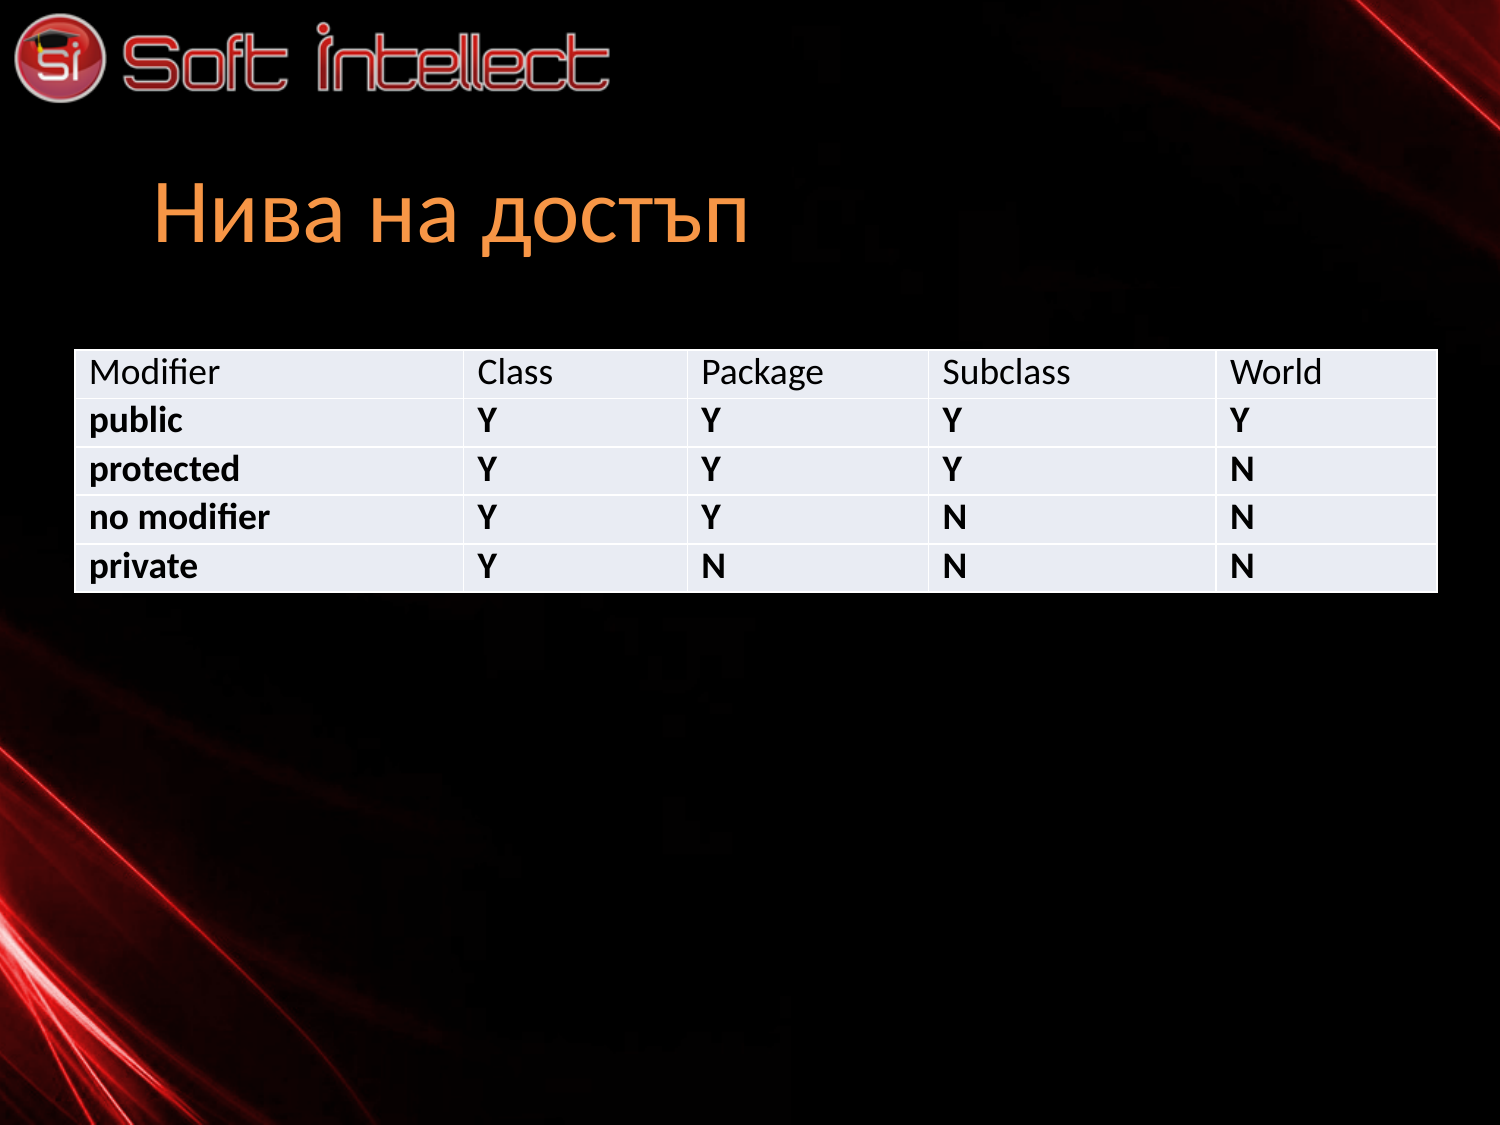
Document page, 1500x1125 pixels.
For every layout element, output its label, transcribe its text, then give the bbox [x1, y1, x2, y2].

table_cell N [929, 496, 1215, 543]
table_cell Y [1217, 399, 1436, 446]
table_header Modifier [76, 351, 463, 398]
table_header Class [464, 351, 687, 398]
table_cell Y [464, 496, 687, 543]
table_cell N [1217, 448, 1436, 494]
table_cell protected [76, 448, 463, 494]
table_cell N [1217, 545, 1436, 591]
table_header World [1217, 351, 1436, 398]
table_cell private [76, 545, 463, 591]
table_cell N [929, 545, 1215, 591]
table_cell Y [929, 448, 1215, 494]
table_cell N [1217, 496, 1436, 543]
table_cell Y [464, 448, 687, 494]
table_cell N [688, 545, 928, 591]
table_cell Y [929, 399, 1215, 446]
table_cell Y [688, 399, 928, 446]
table_cell Y [688, 496, 928, 543]
table_header Subclass [929, 351, 1215, 398]
picture [0, 0, 1500, 1125]
table_cell Y [688, 448, 928, 494]
table_cell public [76, 399, 463, 446]
title Нива на достъп [137, 112, 1488, 300]
table_cell Y [464, 545, 687, 591]
table_header Package [688, 351, 928, 398]
table_cell Y [464, 399, 687, 446]
table_cell no modifier [76, 496, 463, 543]
